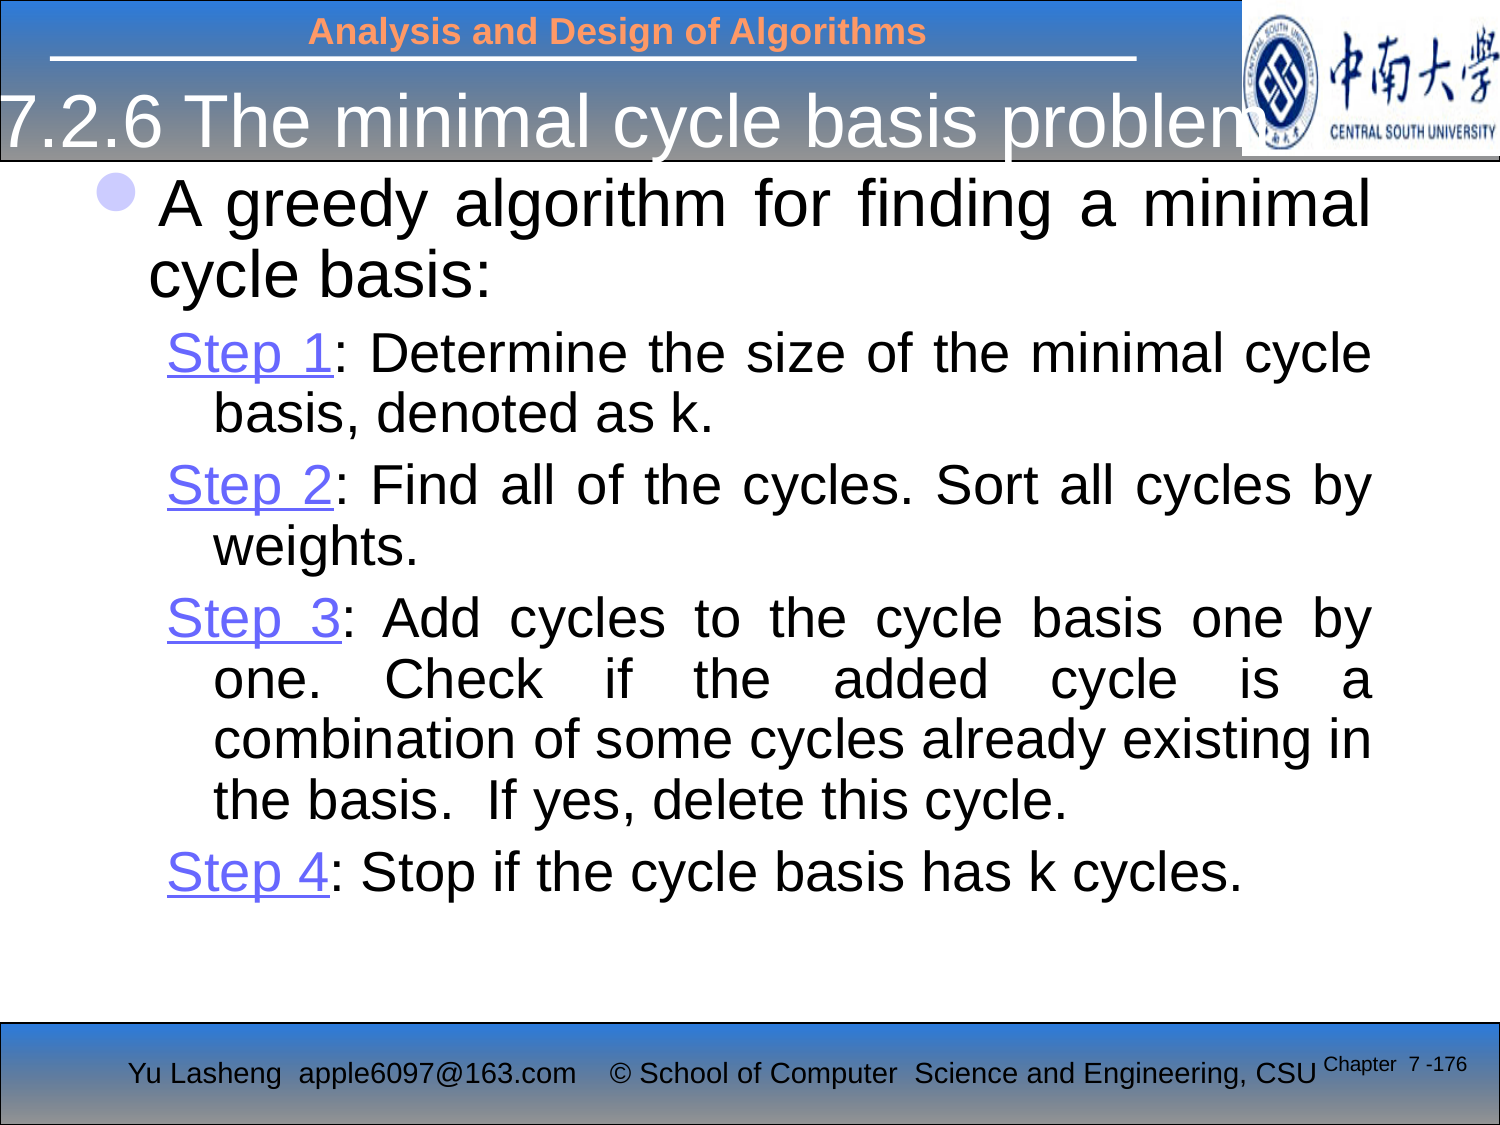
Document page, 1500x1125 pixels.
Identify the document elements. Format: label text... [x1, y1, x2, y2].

list A greedy algorithm for finding a minimal cycle basis: Step 1: Determine the size of the minimal cycle basis, denoted as k. Step 2: Find all of the cycles. Sort all cycles by weights. Step 3: Add cycles to the cycle basis one by one. Check if the added cycle is a combination of some cycles already existing in the basis. If yes, delete this cycle. Step 4: Stop if the cycle basis has k cycles. [76, 160, 1389, 965]
slide_number Chapter 7 -176 [1293, 1042, 1483, 1118]
picture [1242, 0, 1500, 156]
title 7.2.6 The minimal cycle basis problem [0, 42, 1371, 193]
